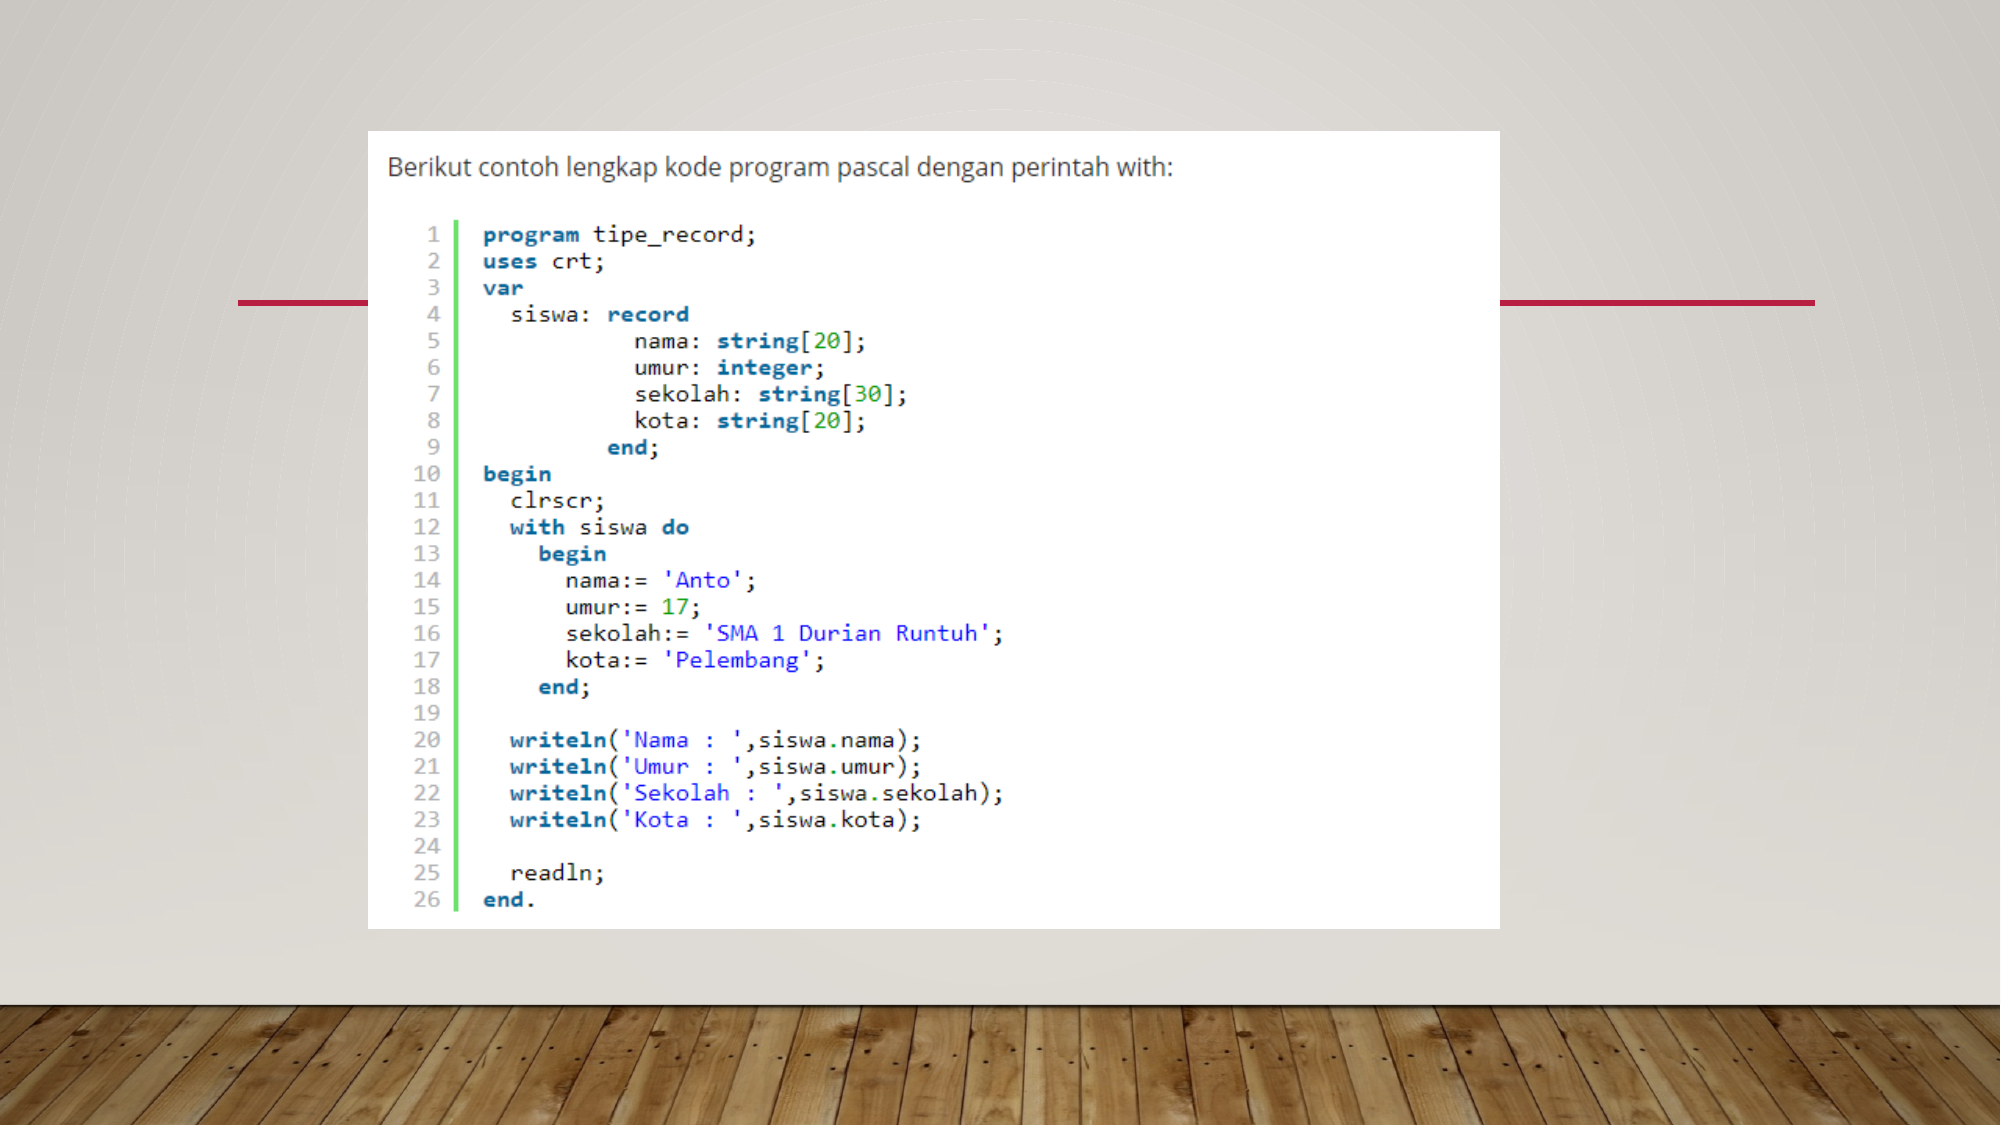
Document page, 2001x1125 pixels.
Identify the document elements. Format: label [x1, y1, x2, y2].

picture [368, 131, 1500, 930]
picture [0, 1005, 2000, 1125]
